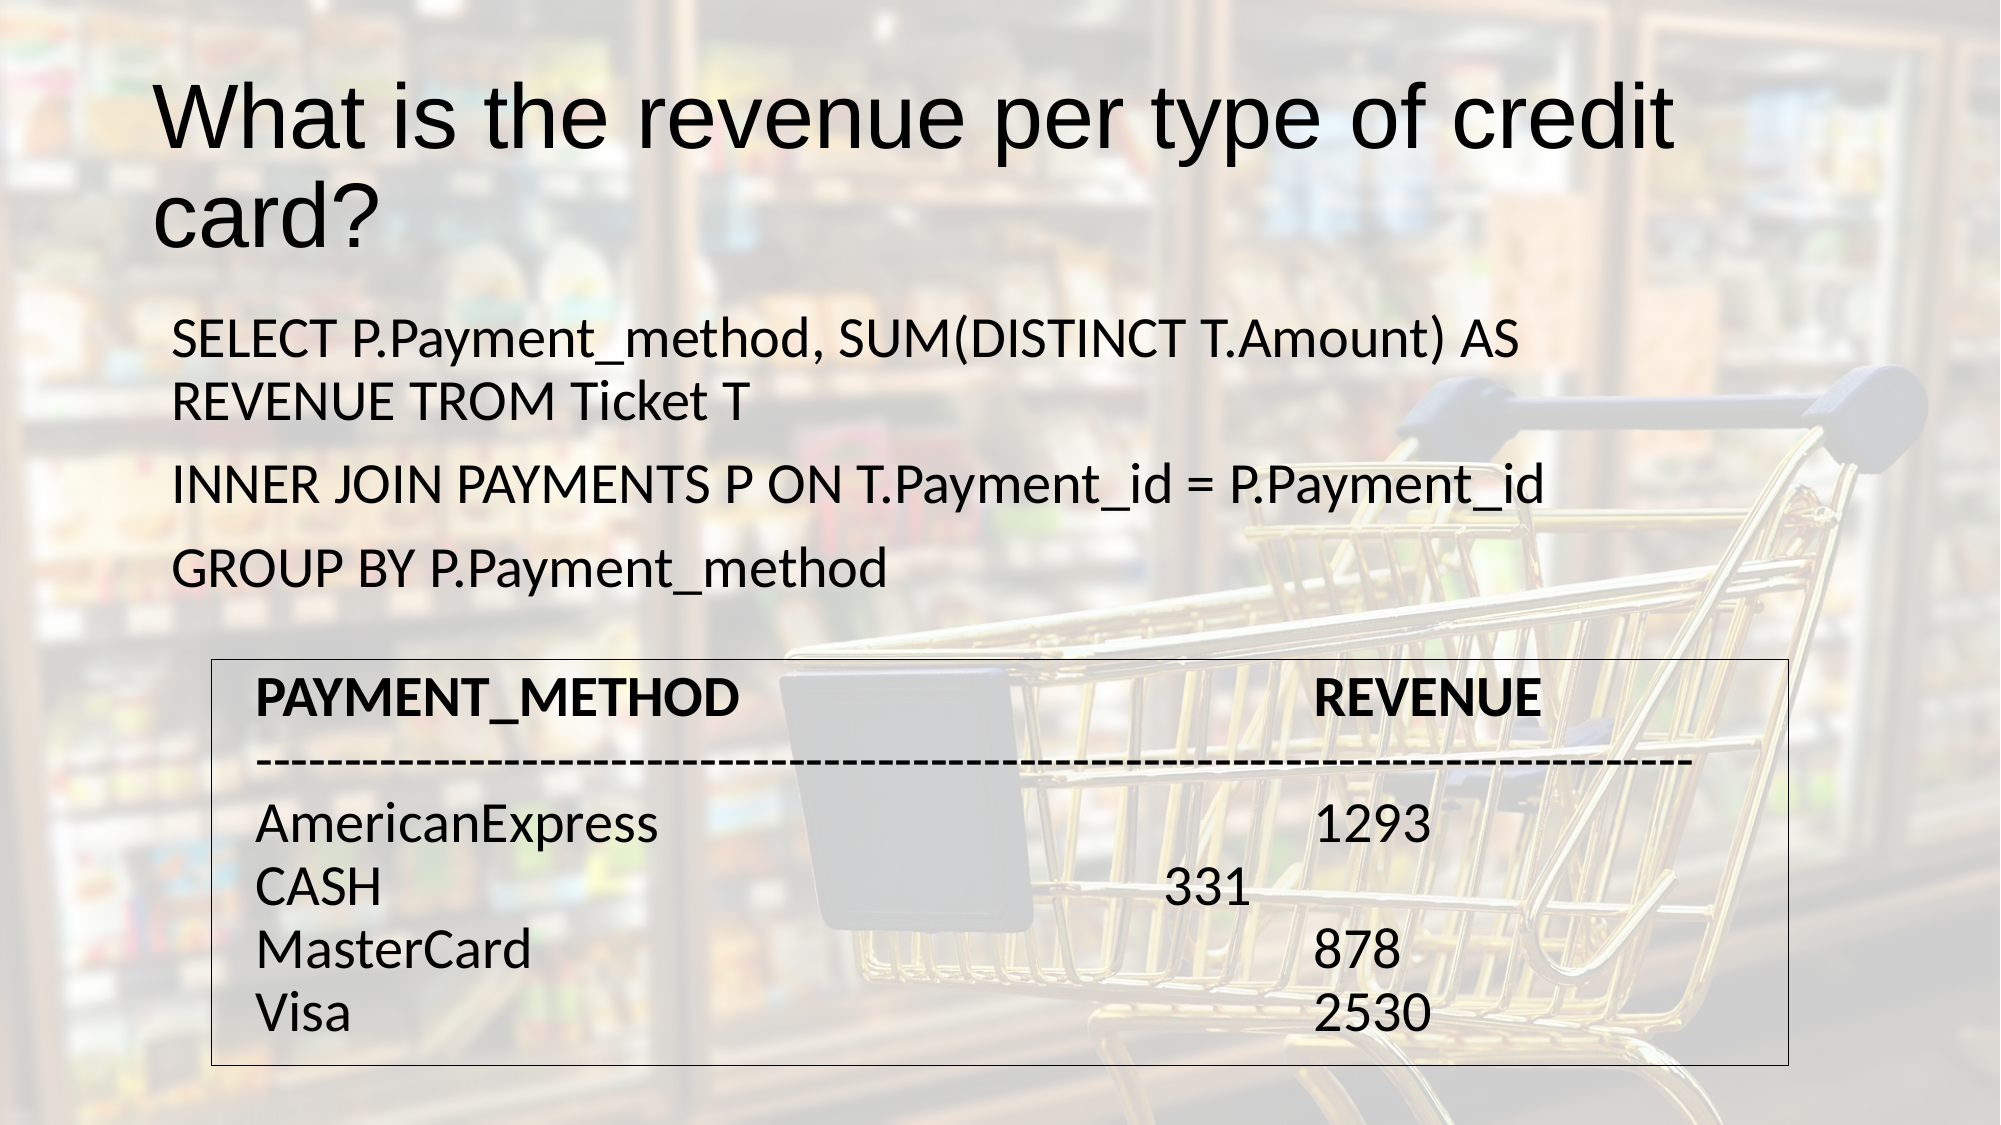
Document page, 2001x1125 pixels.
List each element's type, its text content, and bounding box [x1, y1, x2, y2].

list PAYMENT_METHOD REVENUE --------------------------------------------------------------------------------- AmericanExpress 1293 CASH 331 MasterCard 878 Visa 2530 [211, 659, 1789, 1066]
title What is the revenue per type of credit card? [137, 59, 1863, 278]
list SELECT P.Payment_method, SUM(DISTINCT T.Amount) AS REVENUE TROM Ticket T INNER JOIN PAYMENTS P ON T.Payment_id = P.Payment_id GROUP BY P.Payment_method [137, 299, 1715, 605]
